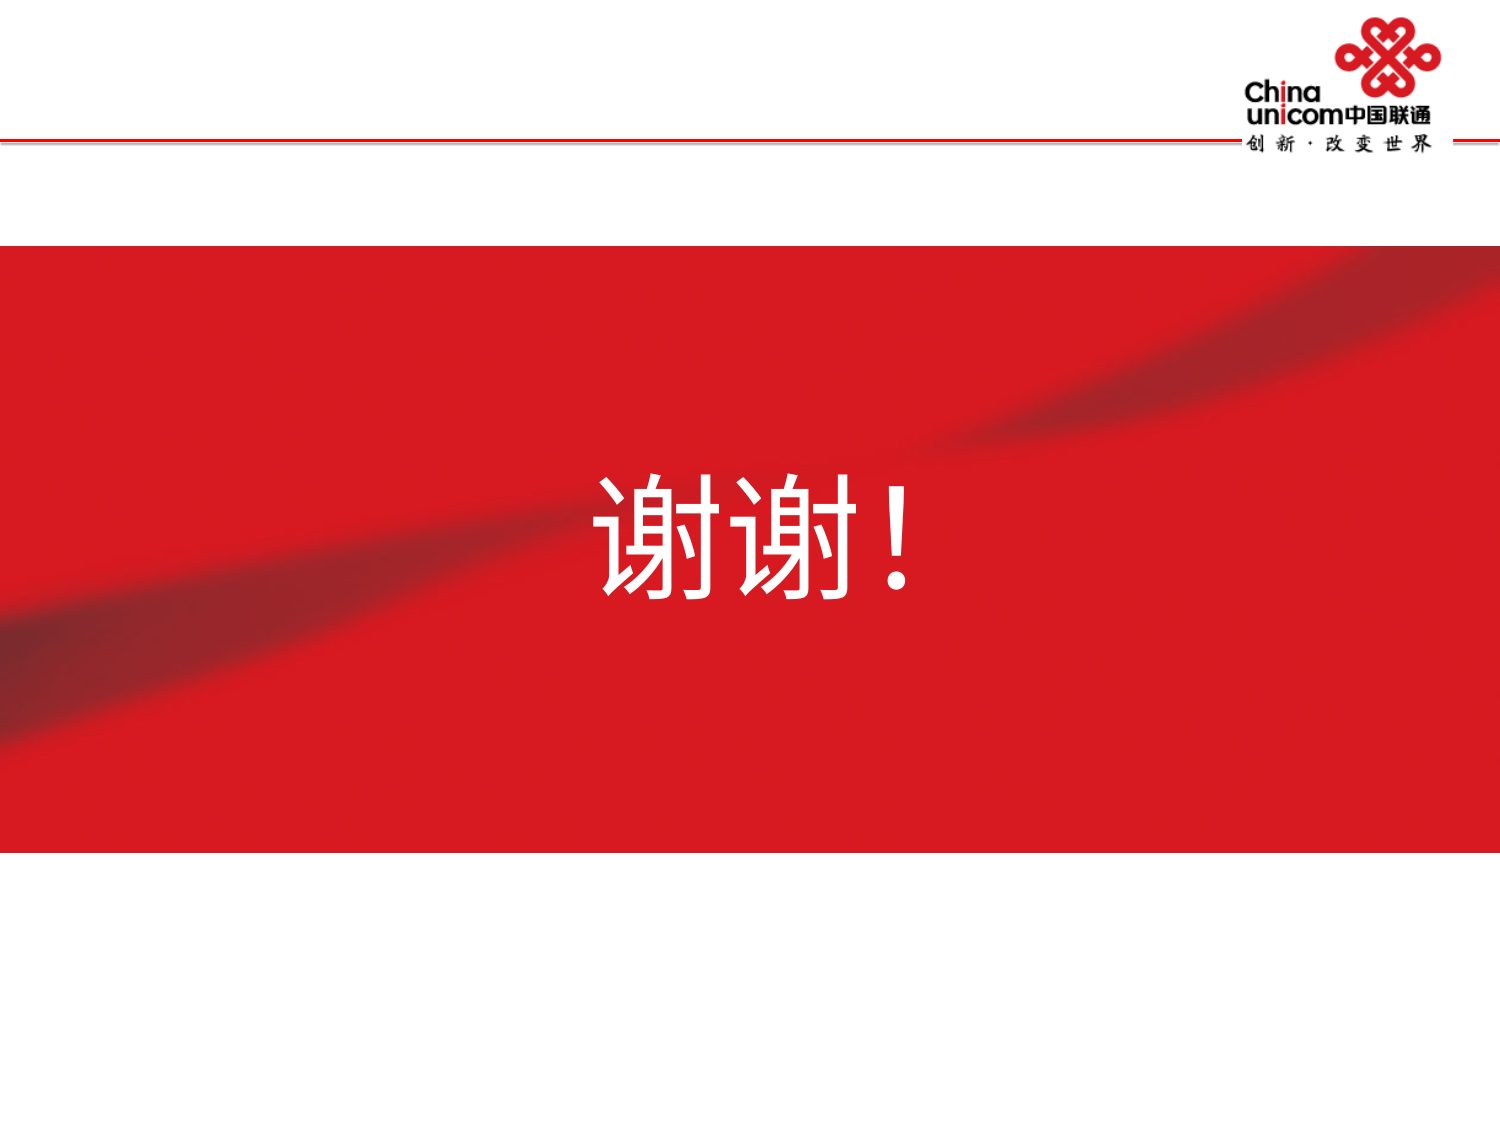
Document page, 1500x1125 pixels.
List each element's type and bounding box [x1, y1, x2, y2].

picture [1242, 11, 1454, 159]
picture [0, 245, 1500, 854]
